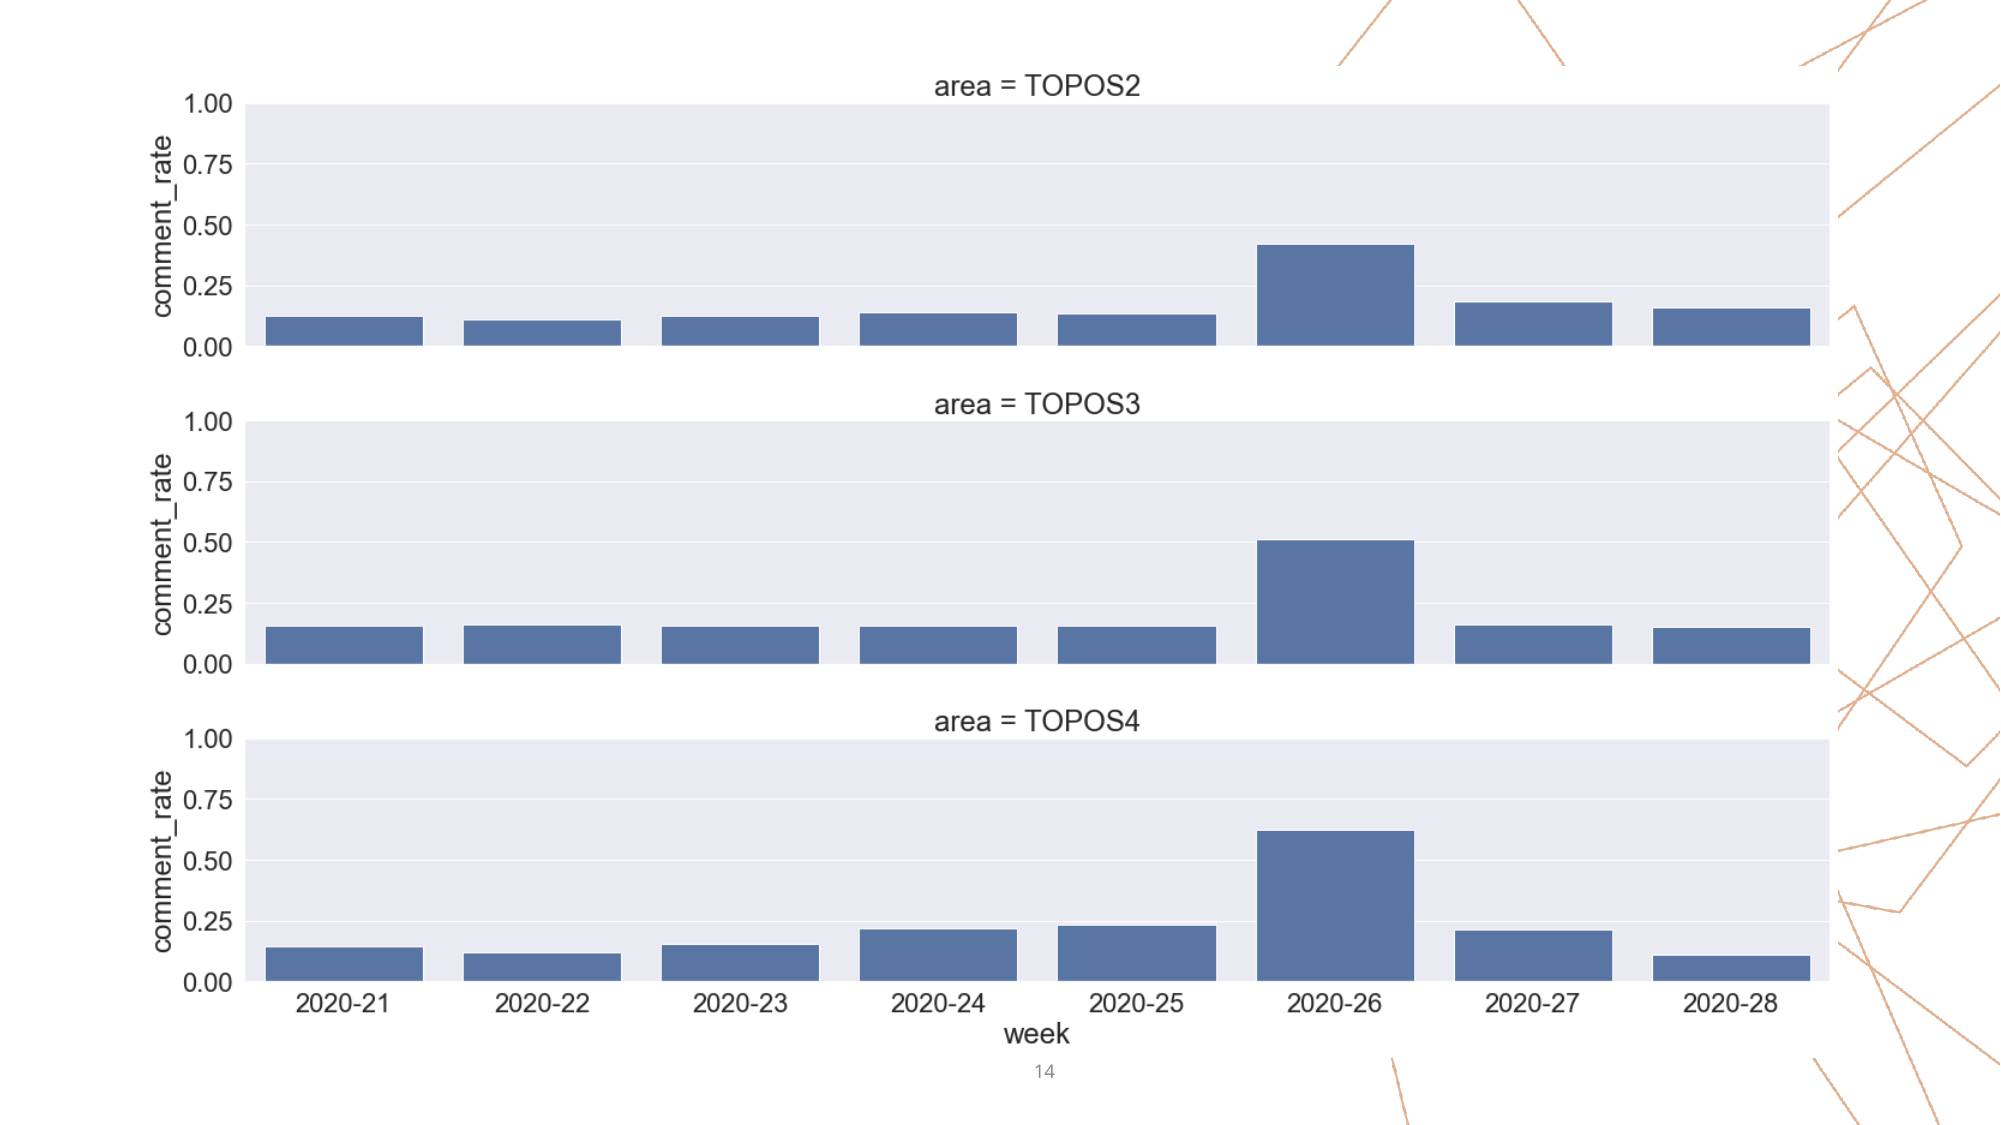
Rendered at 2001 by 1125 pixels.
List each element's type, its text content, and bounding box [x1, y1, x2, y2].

picture [140, 0, 2000, 1125]
slide_number 14 [908, 1058, 1071, 1103]
